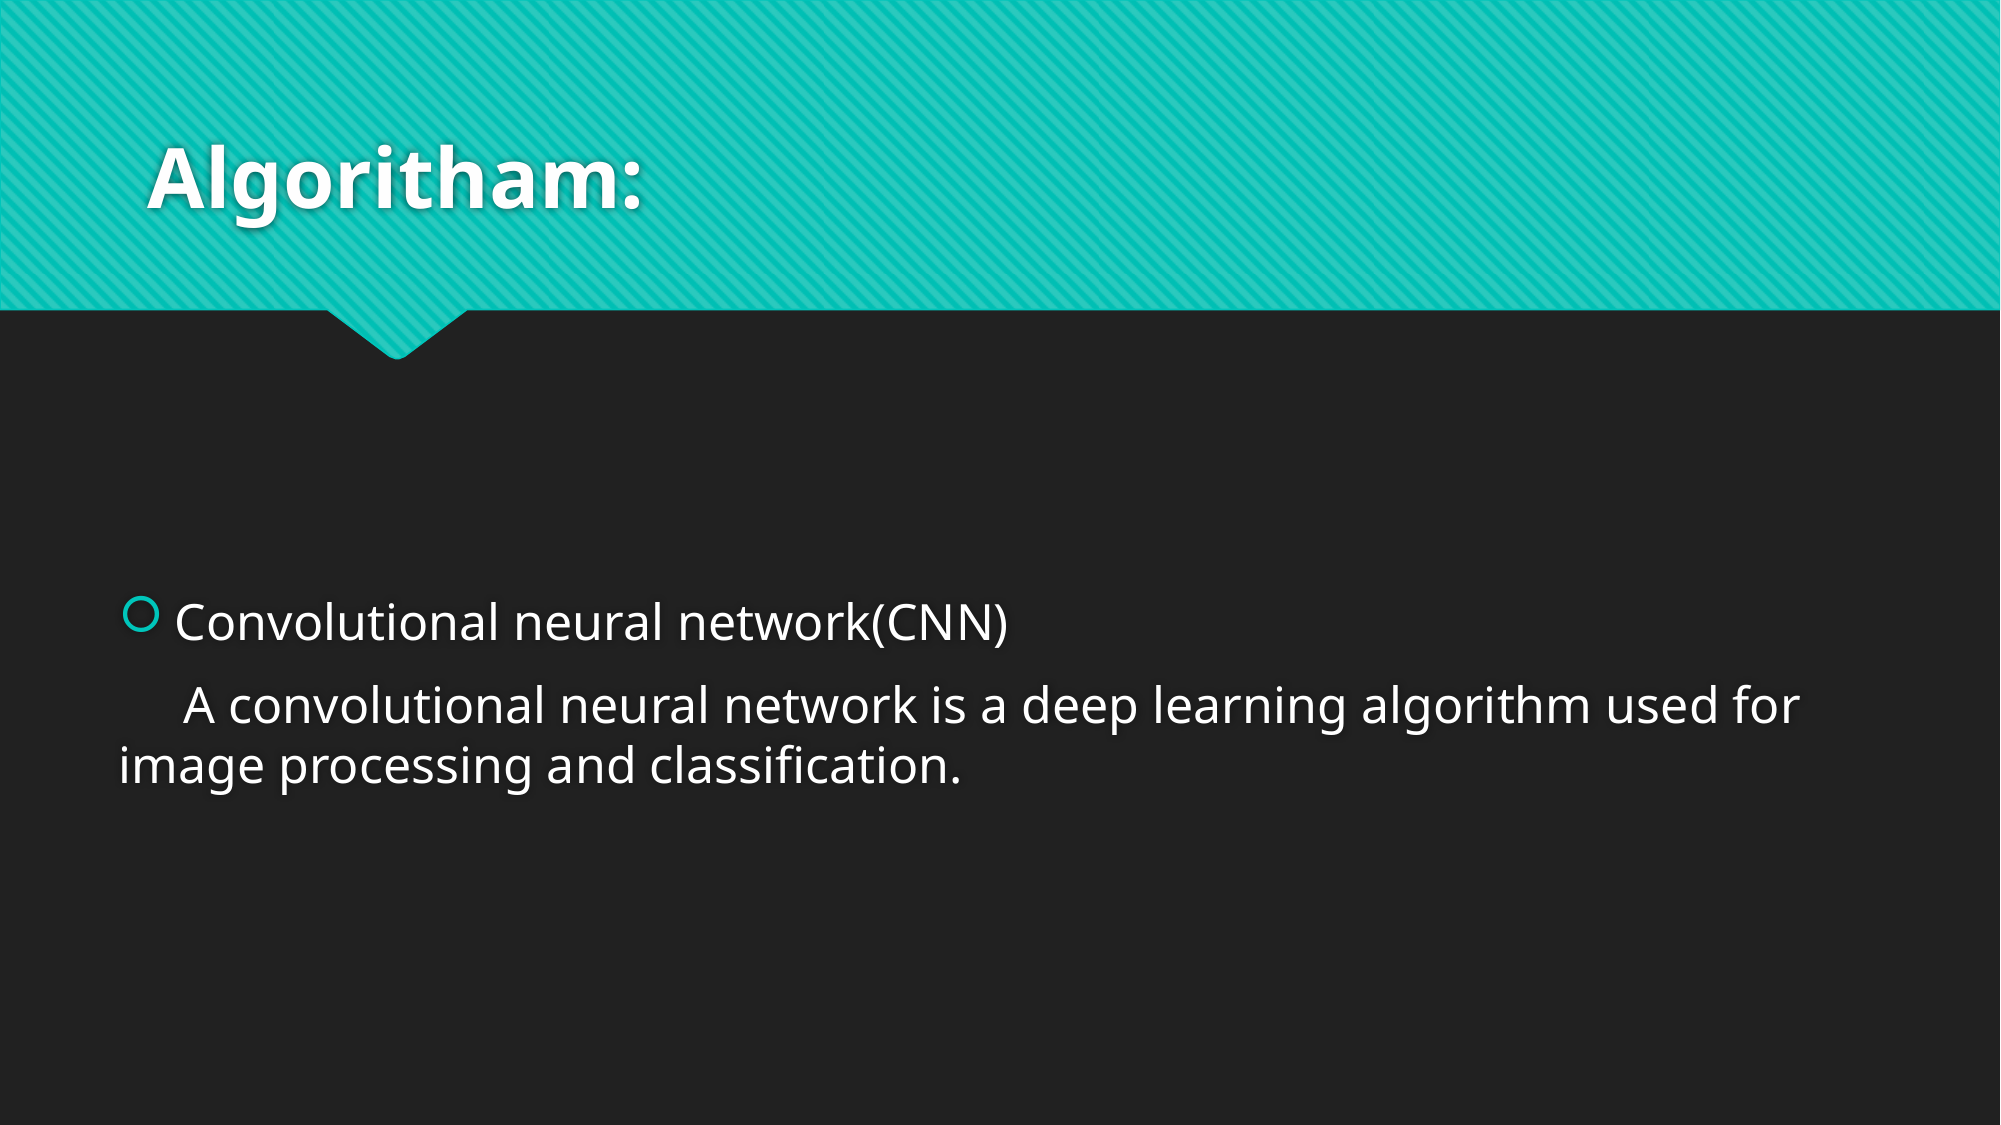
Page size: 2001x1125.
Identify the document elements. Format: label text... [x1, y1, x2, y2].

list Convolutional neural network(CNN) A convolutional neural network is a deep learning algorithm used for image processing and classification. [103, 448, 1836, 935]
title Algoritham: [132, 73, 1868, 233]
